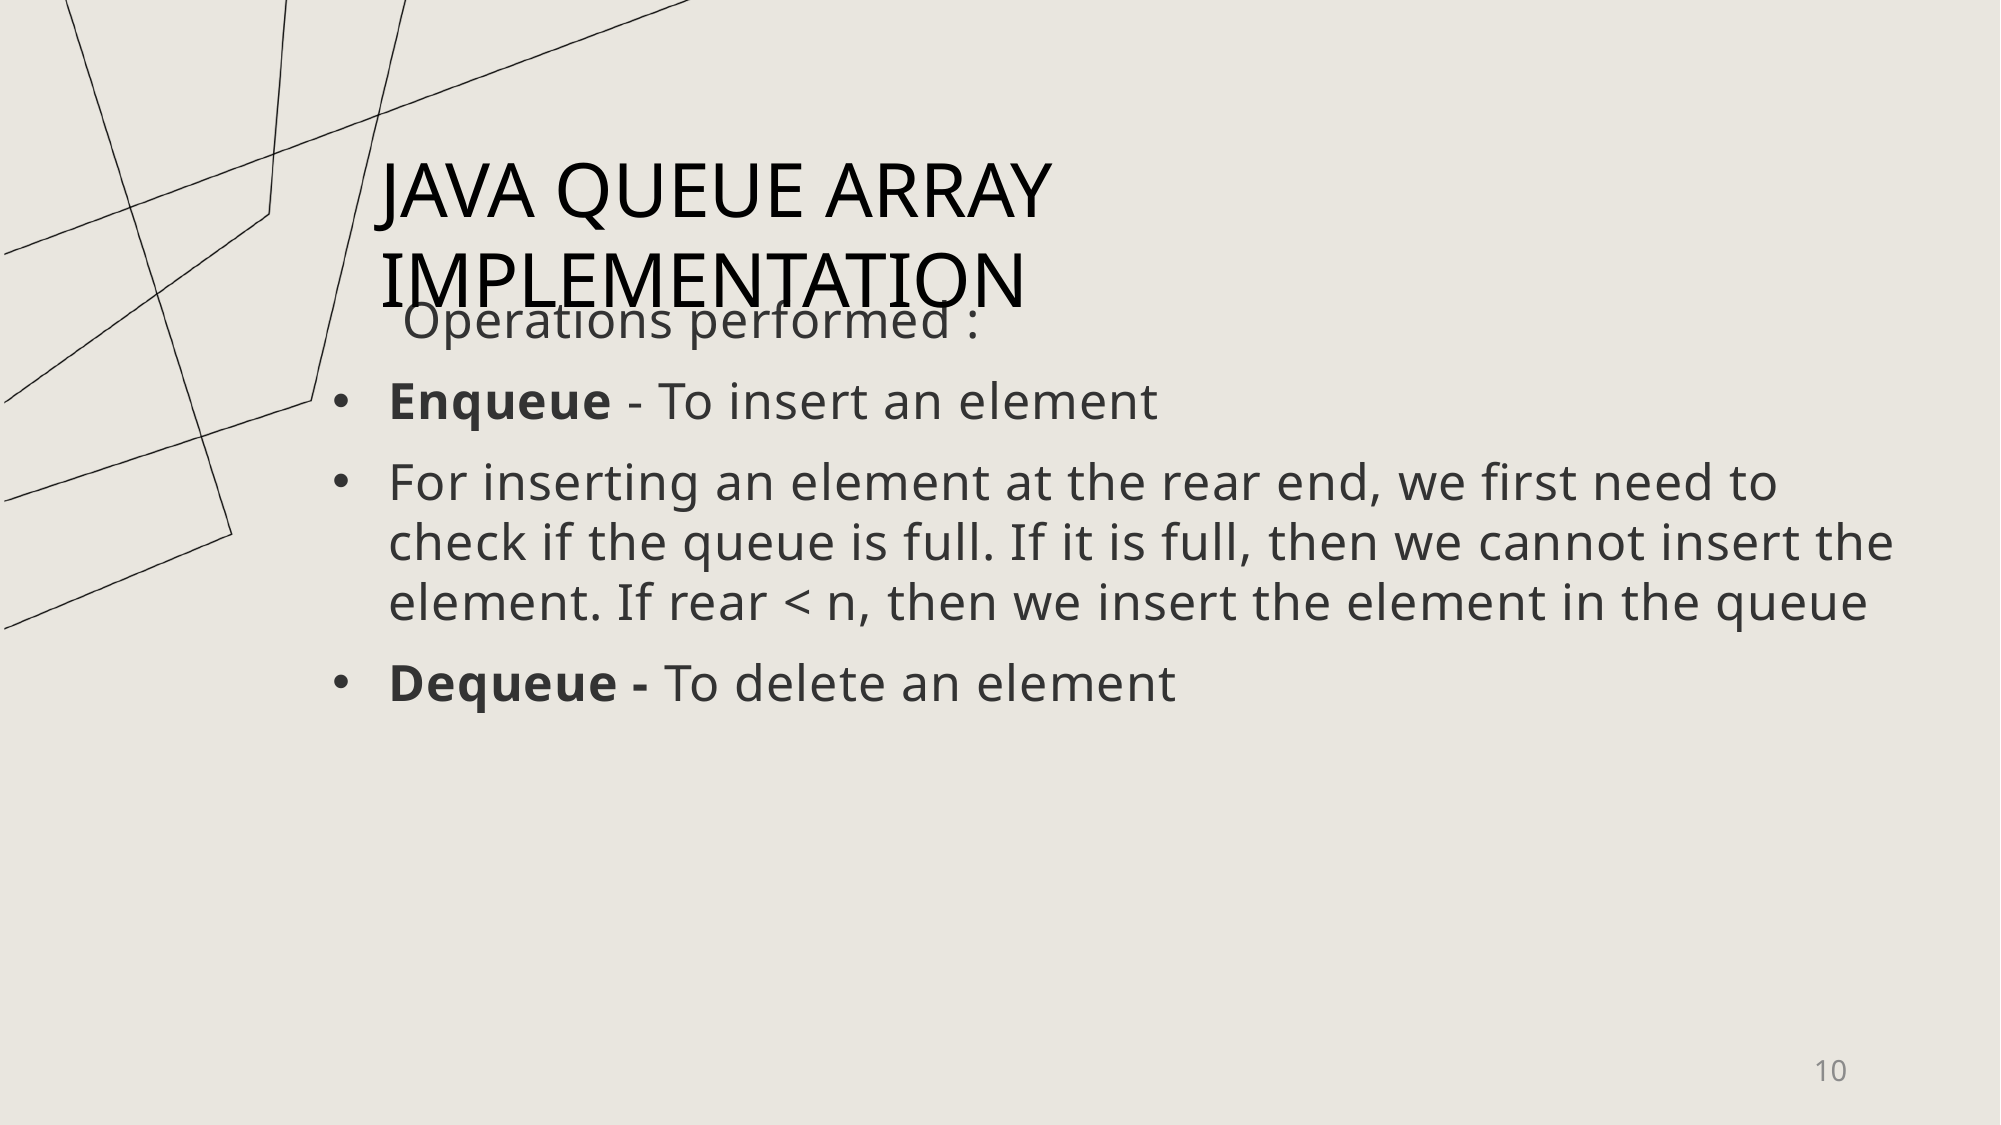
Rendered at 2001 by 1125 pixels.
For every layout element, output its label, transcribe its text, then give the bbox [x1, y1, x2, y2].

text_box [924, 487, 1075, 638]
text_box JAVA QUEUE ARRAY IMPLEMENTATION [365, 134, 1672, 330]
slide_number 10 [1412, 1042, 1863, 1103]
picture [4, 0, 721, 642]
list Operations performed : Enqueue - To insert an element For inserting an element at the rear end, we first need to check if the queue is full. If it is full, then we cannot insert the element. If rear < n, then we insert the element in the queue Dequeue - To delete an element [317, 281, 1937, 881]
